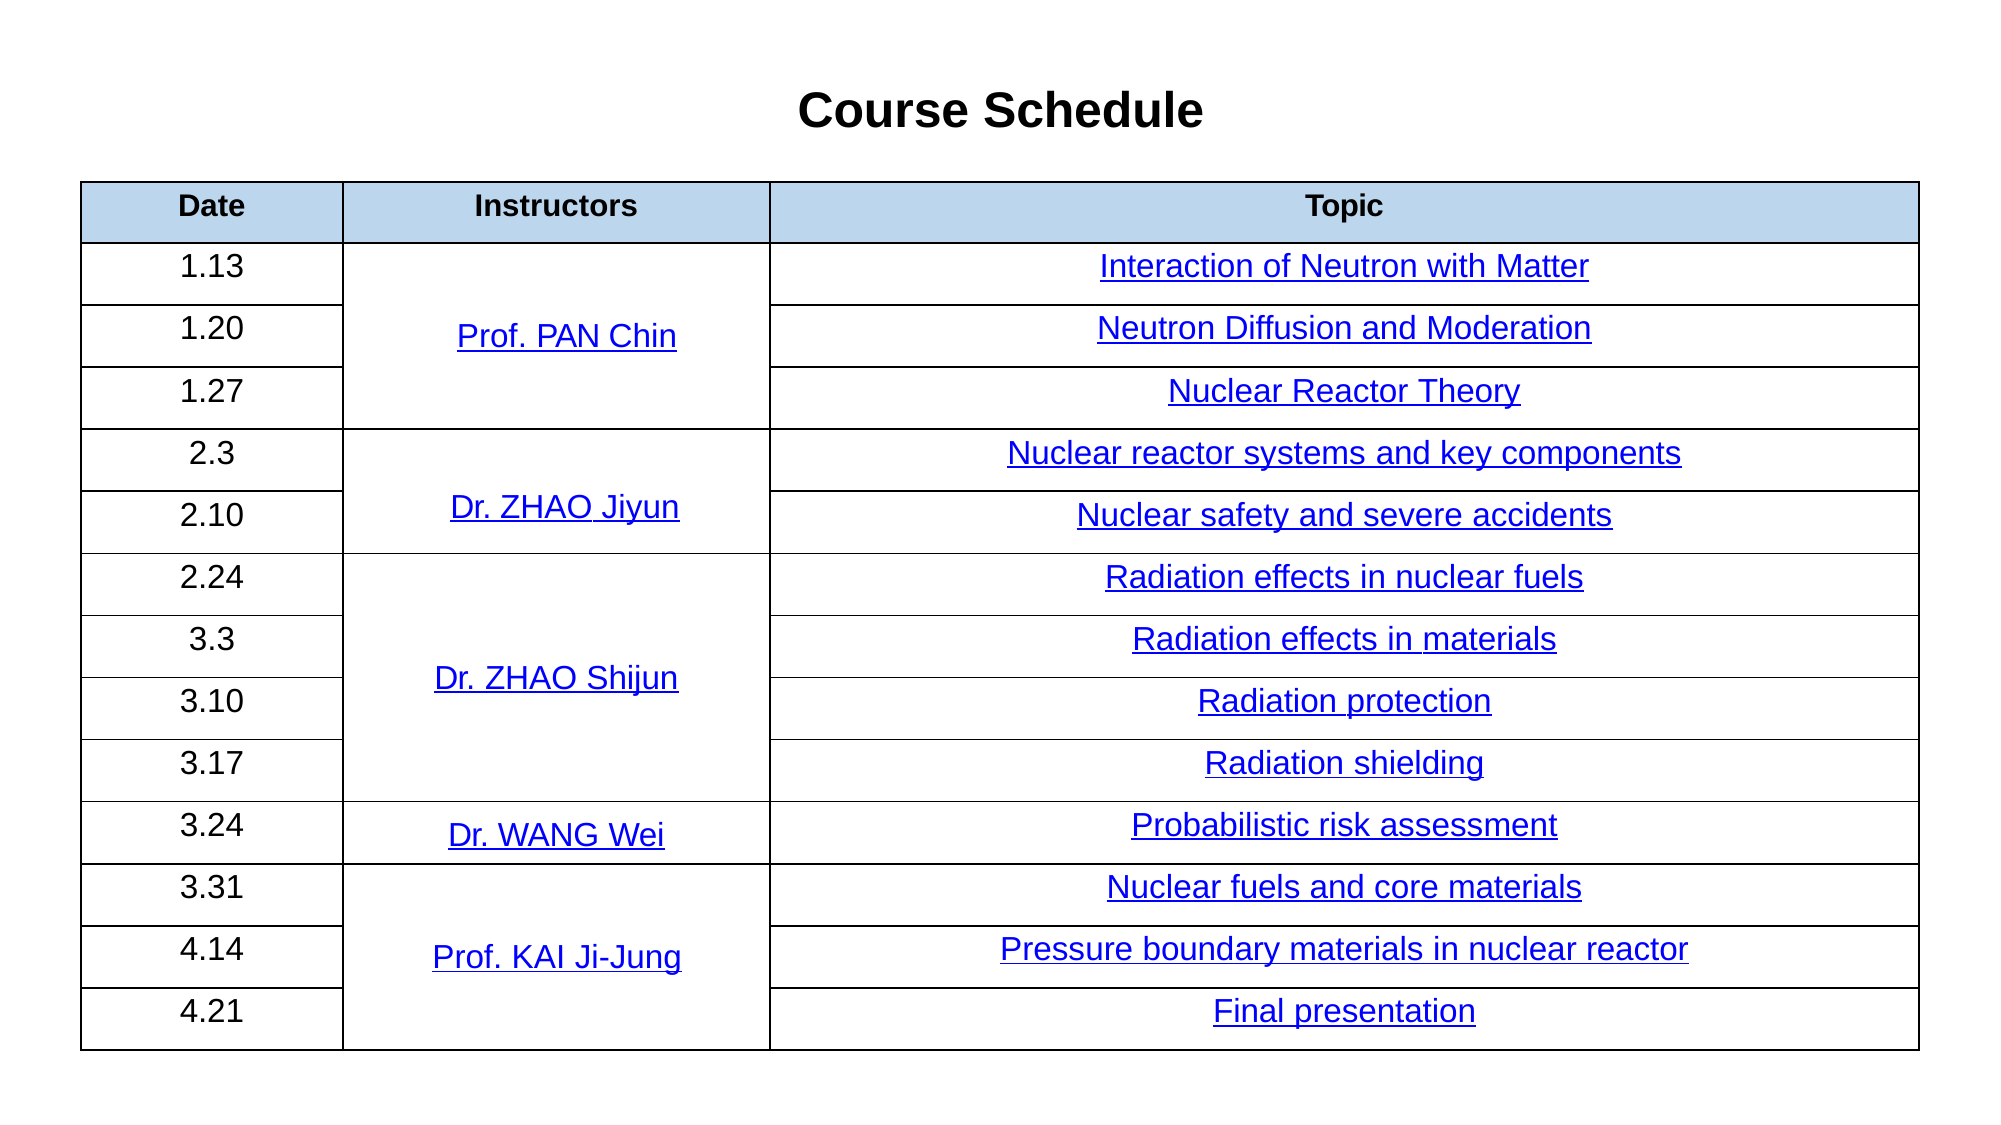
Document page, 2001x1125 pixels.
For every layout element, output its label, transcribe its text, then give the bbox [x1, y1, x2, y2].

table_cell 1.20 [82, 306, 342, 366]
table_cell 1.13 [82, 244, 342, 304]
table_cell Prof. KAI Ji-Jung [344, 865, 769, 1049]
table_cell 3.24 [82, 802, 342, 863]
table_cell Probabilistic risk assessment [771, 802, 1918, 863]
table_cell Dr. ZHAO Shijun [344, 554, 769, 801]
table_cell Radiation shielding [771, 740, 1918, 801]
table_cell 3.17 [82, 740, 342, 801]
table_cell Prof. PAN Chin [344, 244, 769, 428]
table_cell Interaction of Neutron with Matter [771, 244, 1918, 304]
table_header Date [82, 183, 342, 242]
table_cell Nuclear reactor systems and key components [771, 430, 1918, 490]
table_cell 3.10 [82, 678, 342, 739]
table_header Topic [771, 183, 1918, 242]
table_cell Dr. WANG Wei [344, 802, 769, 863]
table_cell 3.31 [82, 865, 342, 925]
table_cell 2.24 [82, 554, 342, 615]
table_cell Radiation effects in materials [771, 616, 1918, 677]
table_cell Pressure boundary materials in nuclear reactor [771, 927, 1918, 987]
table_cell Dr. ZHAO Jiyun [344, 430, 769, 553]
title Course Schedule [210, 78, 1790, 181]
table_cell 1.27 [82, 368, 342, 428]
table_cell Radiation protection [771, 678, 1918, 739]
table_cell 2.3 [82, 430, 342, 490]
table_cell Neutron Diffusion and Moderation [771, 306, 1918, 366]
table_cell Nuclear Reactor Theory [771, 368, 1918, 428]
table_cell Radiation effects in nuclear fuels [771, 554, 1918, 615]
table_cell Nuclear safety and severe accidents [771, 492, 1918, 553]
table_cell Nuclear fuels and core materials [771, 865, 1918, 925]
table_cell 4.21 [82, 989, 342, 1049]
table_cell Final presentation [771, 989, 1918, 1049]
table_cell 4.14 [82, 927, 342, 987]
table_header Instructors [344, 183, 769, 242]
table_cell 2.10 [82, 492, 342, 553]
table_cell 3.3 [82, 616, 342, 677]
